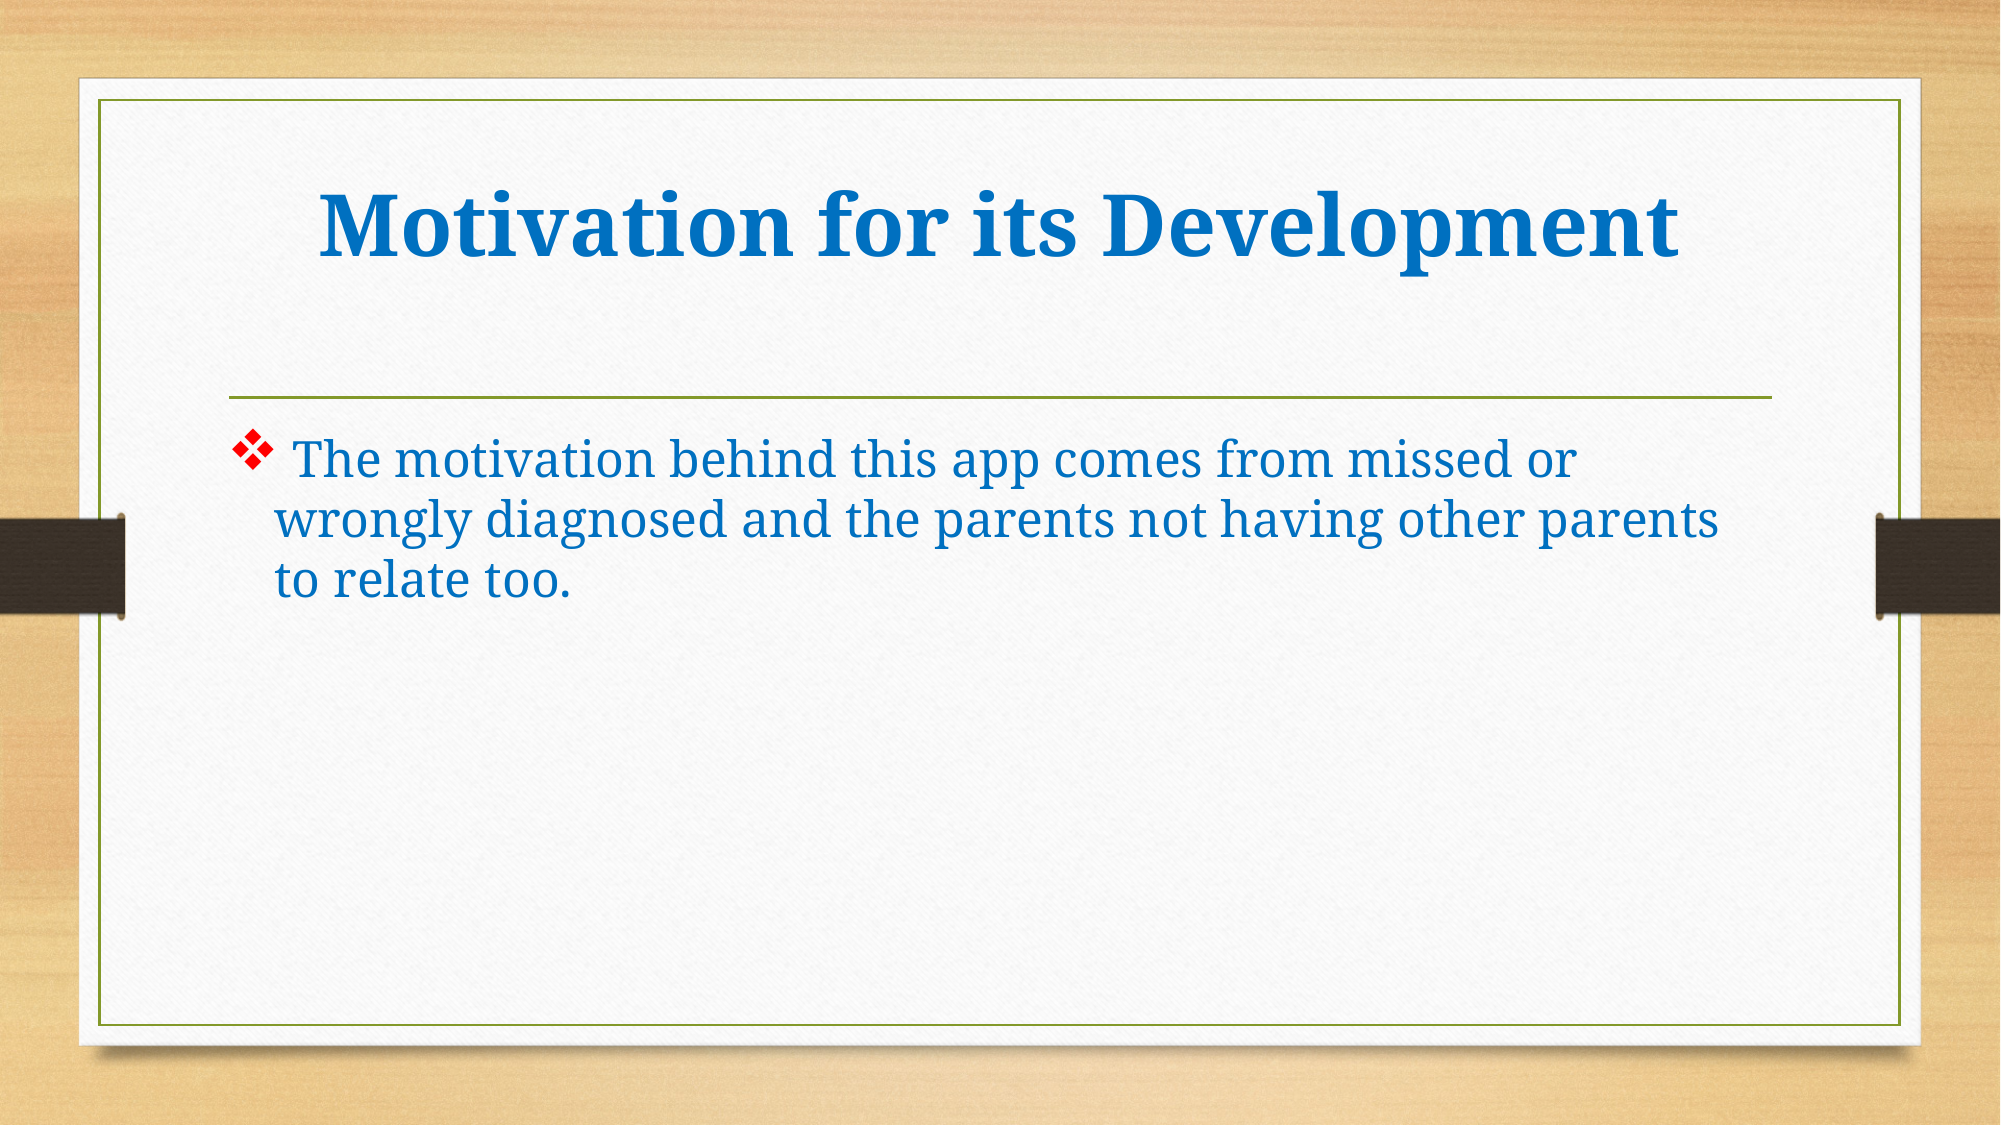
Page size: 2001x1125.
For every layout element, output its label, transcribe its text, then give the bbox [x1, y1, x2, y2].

picture [0, 0, 2001, 1125]
list The motivation behind this app comes from missed or wrongly diagnosed and the parents not having other parents to relate too. [212, 419, 1788, 964]
title Motivation for its Development [212, 161, 1788, 375]
